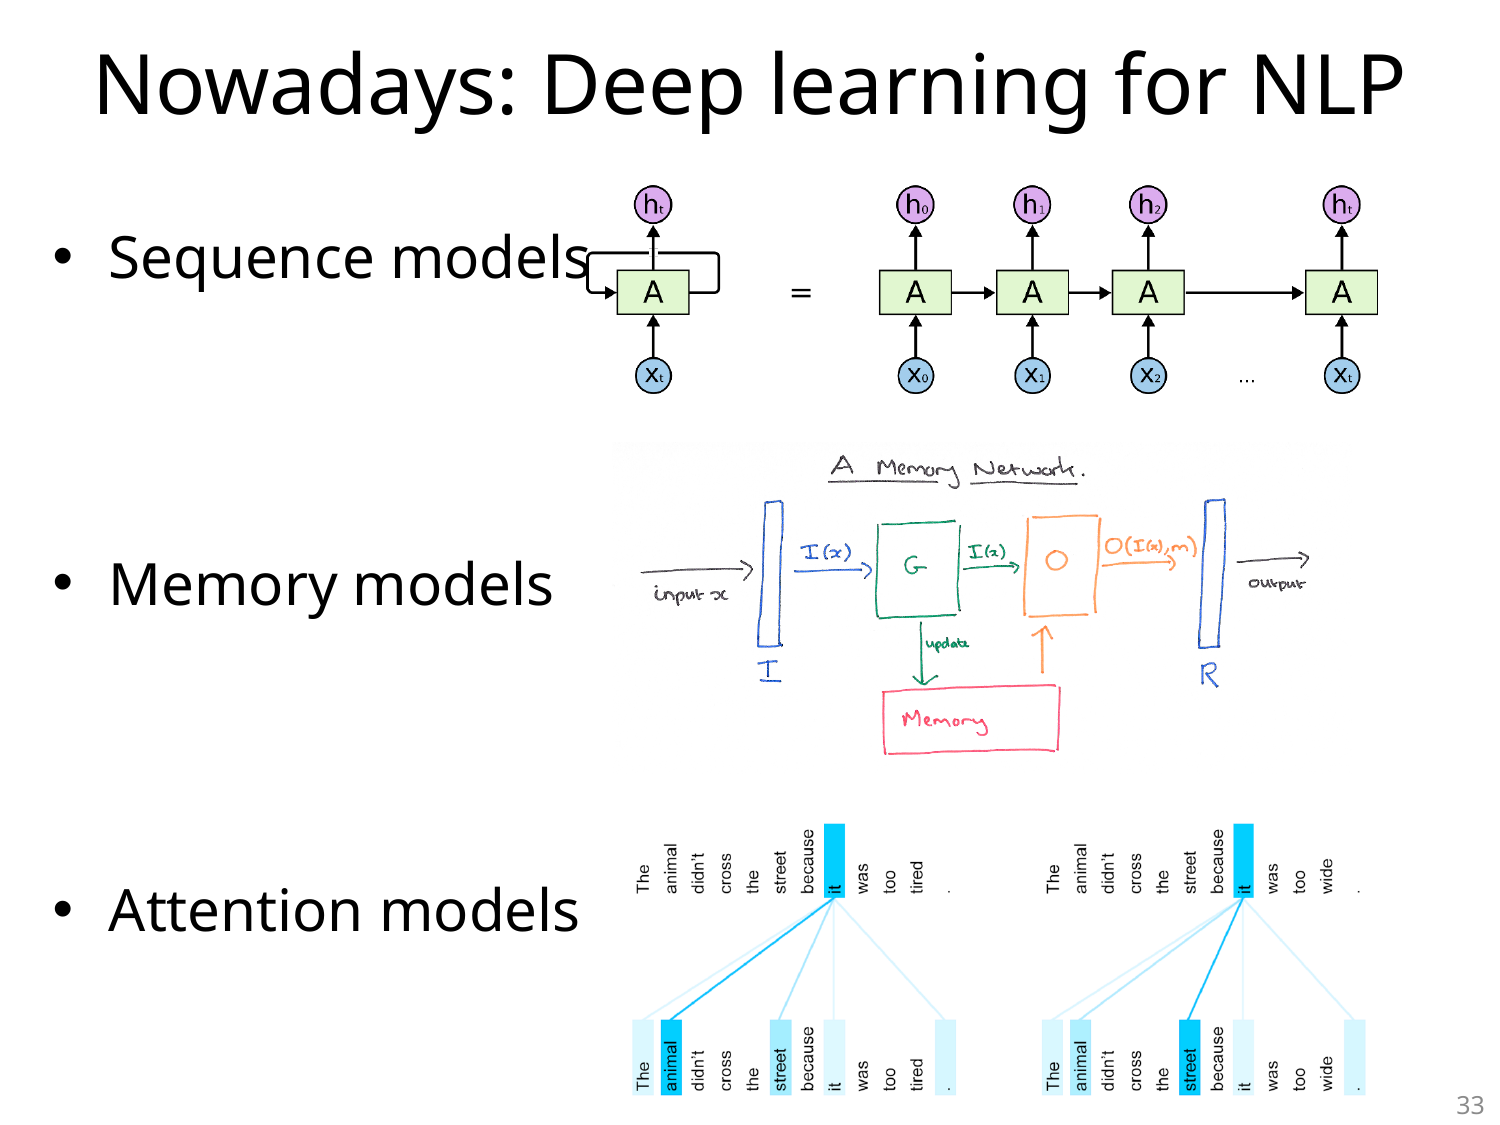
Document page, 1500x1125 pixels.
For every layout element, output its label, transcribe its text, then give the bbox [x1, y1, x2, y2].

slide_number 33 [1389, 1087, 1500, 1125]
picture [612, 798, 1388, 1120]
title Nowadays: Deep learning for NLP [0, 0, 1500, 163]
picture [586, 185, 1378, 394]
list Sequence models Memory models Attention models [37, 212, 1463, 1075]
picture [612, 441, 1353, 775]
